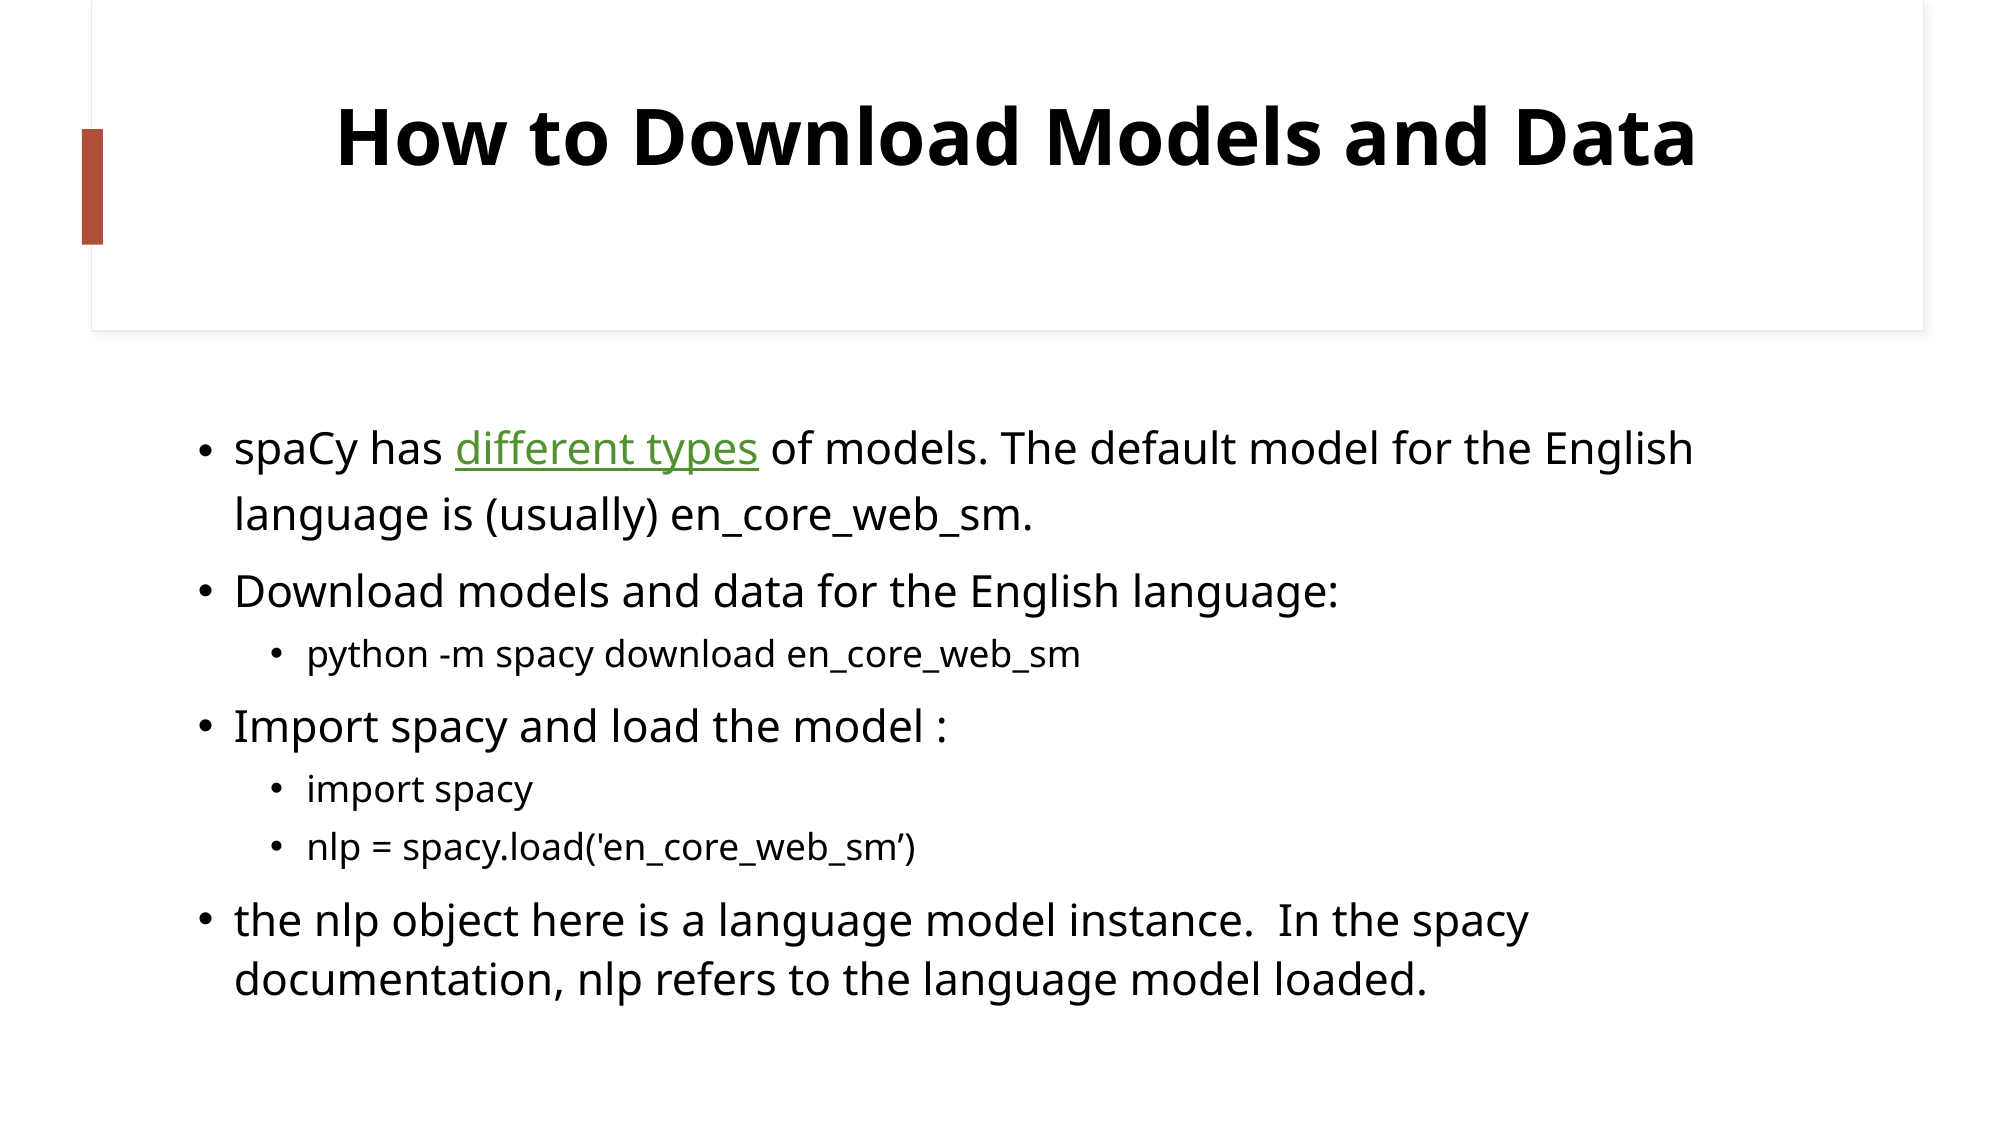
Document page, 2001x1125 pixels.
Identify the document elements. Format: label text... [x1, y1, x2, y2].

title How to Download Models and Data [183, 90, 1851, 284]
list spaCy has different types of models. The default model for the English language is (usually) en_core_web_sm. Download models and data for the English language: python -m spacy download en_core_web_sm Import spacy and load the model : import spacy nlp = spacy.load('en_core_web_sm’) the nlp object here is a language model instance. In the spacy documentation, nlp refers to the language model loaded. [183, 406, 1851, 1013]
